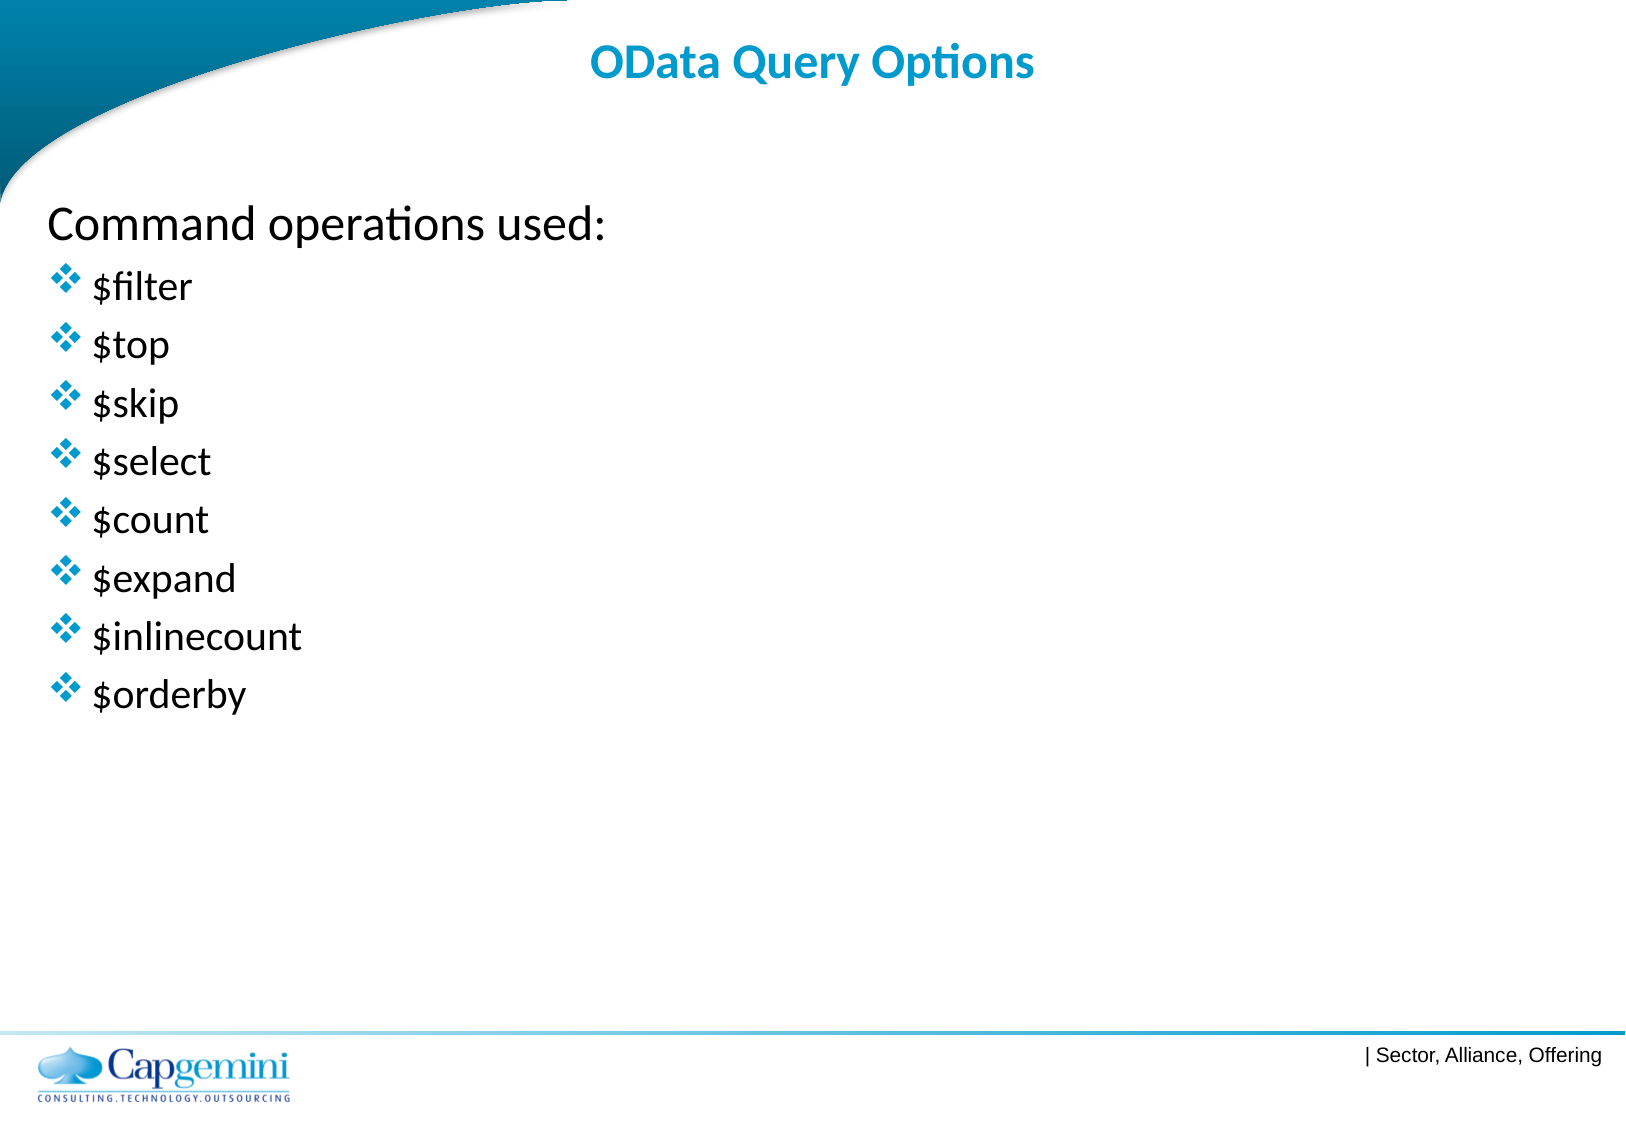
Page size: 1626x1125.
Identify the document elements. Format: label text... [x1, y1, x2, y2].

list Command operations used: $filter $top $skip $select $count $expand $inlinecount $orderby [0, 184, 1625, 1012]
picture [36, 1046, 292, 1103]
title OData Query Options [0, 0, 1625, 91]
